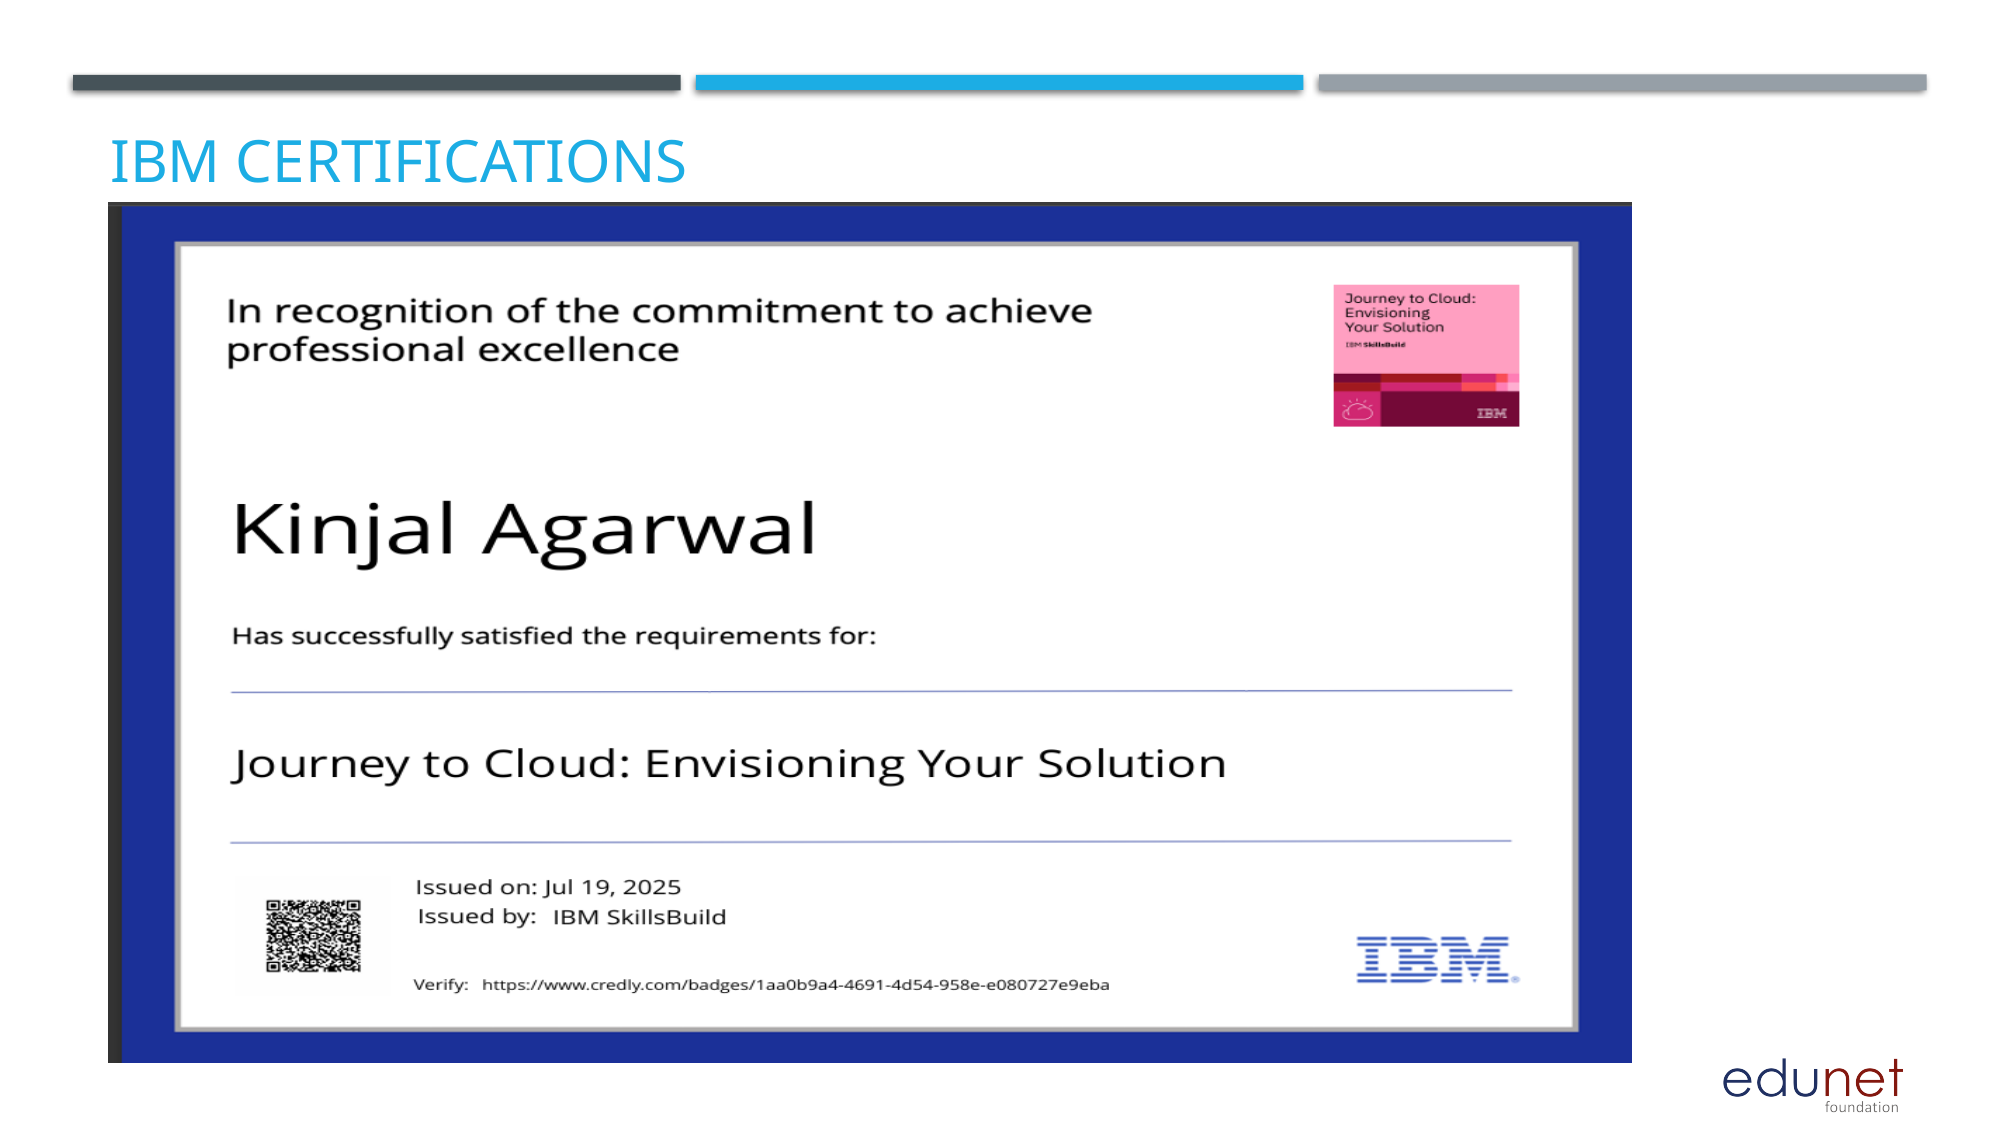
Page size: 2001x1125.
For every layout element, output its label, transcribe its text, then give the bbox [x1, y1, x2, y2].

picture [1719, 1056, 1905, 1116]
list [107, 201, 1632, 1064]
title IBM Certifications [95, 115, 1905, 203]
